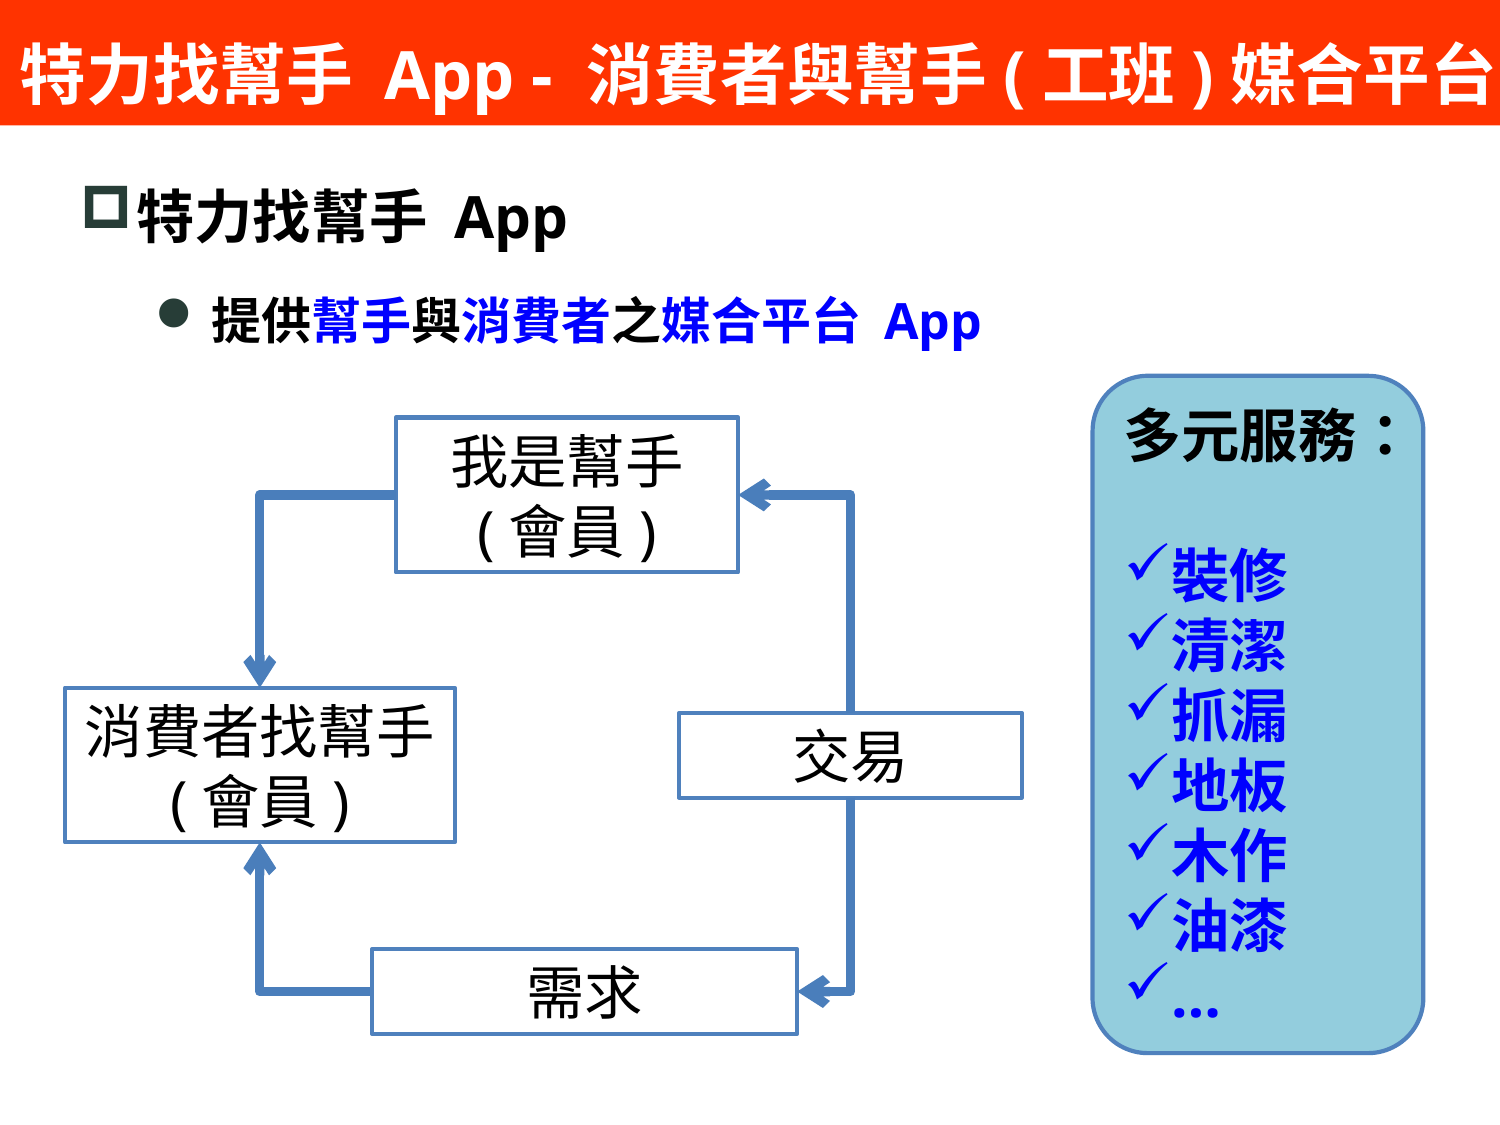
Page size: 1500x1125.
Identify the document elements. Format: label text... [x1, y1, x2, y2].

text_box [64, 417, 1022, 1036]
text_box 多元服務： 裝修 清潔 抓漏 地板 木作 油漆 … [1092, 375, 1424, 1054]
text_box 特力找幫手 App - 消費者與幫手(工班)媒合平台 [4, 26, 1500, 121]
text_box 特力找幫手 App 提供幫手與消費者之媒合平台 App [64, 137, 1377, 953]
text_box [0, 0, 1500, 127]
